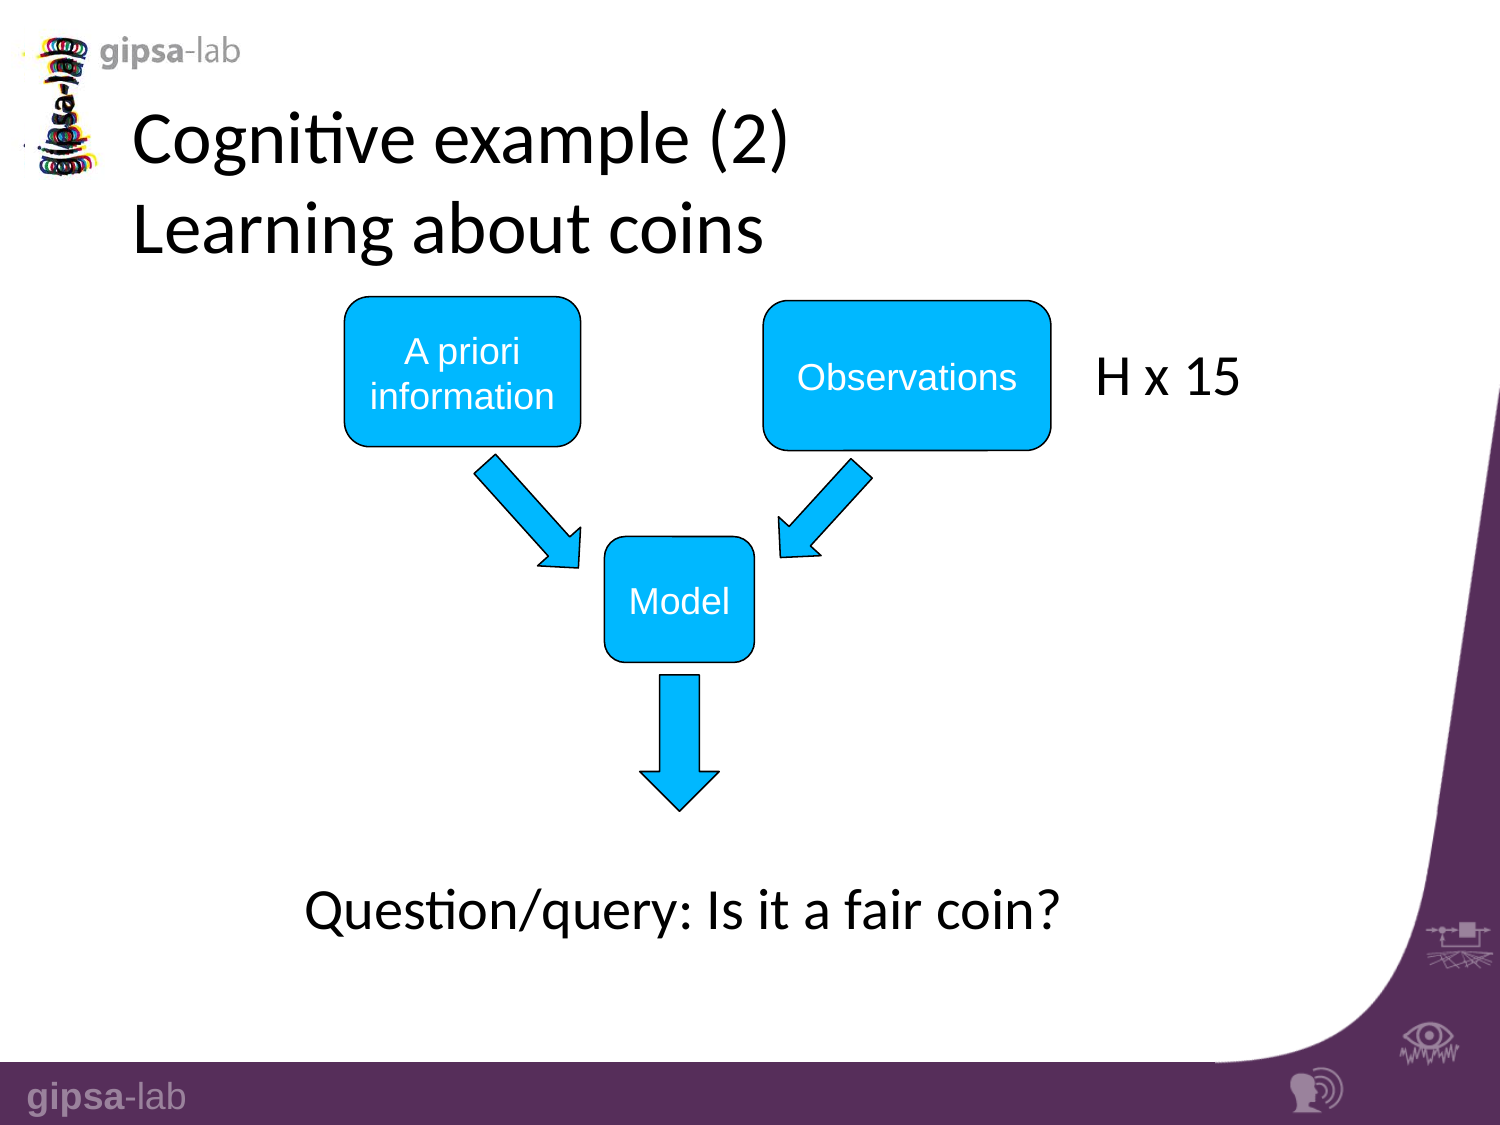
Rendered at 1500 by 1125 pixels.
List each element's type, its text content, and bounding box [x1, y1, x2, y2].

text_box Cognitive example (2) Learning about coins [132, 60, 1483, 297]
text_box Model [604, 536, 755, 663]
text_box A priori information [344, 296, 581, 447]
text_box H x 15 [1095, 234, 1483, 509]
picture [11, 12, 241, 181]
text_box [778, 458, 873, 558]
picture [1210, 384, 1500, 1125]
text_box Question/query: Is it a fair coin? [0, 812, 1332, 1000]
text_box Observations [763, 300, 1051, 451]
text_box [639, 674, 720, 812]
text_box [474, 454, 581, 568]
